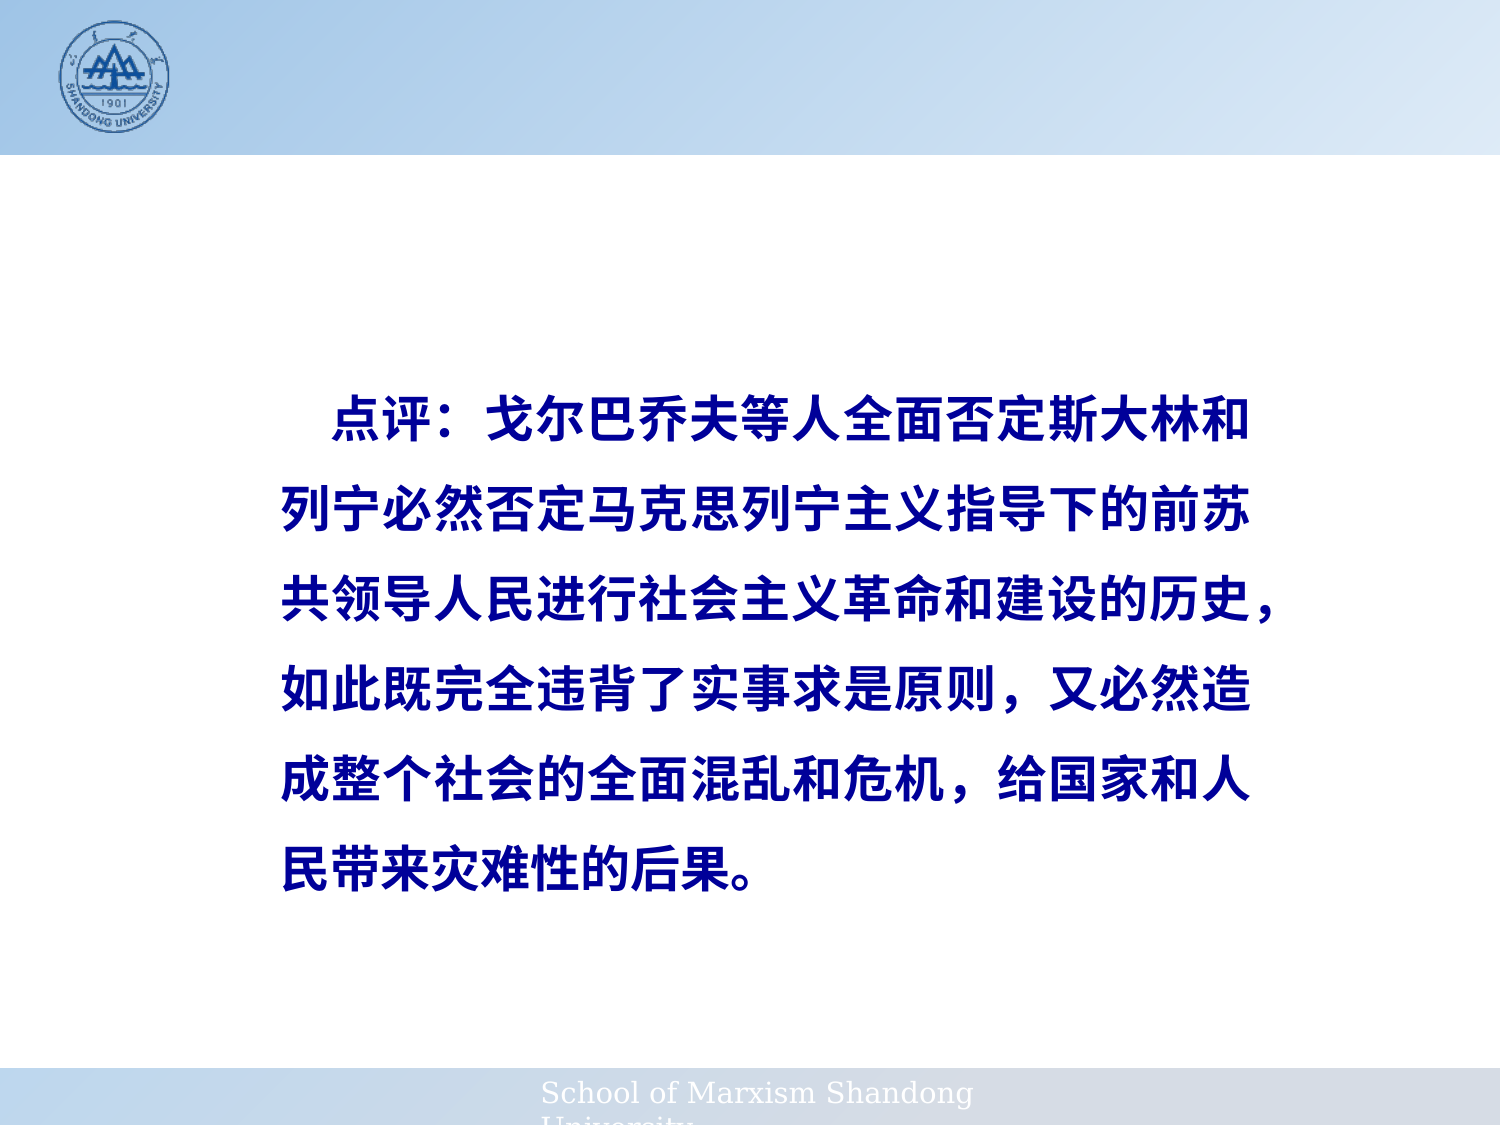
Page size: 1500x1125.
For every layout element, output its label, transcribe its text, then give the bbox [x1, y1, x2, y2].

text_box 点评：戈尔巴乔夫等人全面否定斯大林和列宁必然否定马克思列宁主义指导下的前苏共领导人民进行社会主义革命和建设的历史，如此既完全违背了实事求是原则，又必然造成整个社会的全面混乱和危机，给国家和人民带来灾难性的后果。 [265, 349, 1267, 905]
picture [41, 0, 172, 142]
